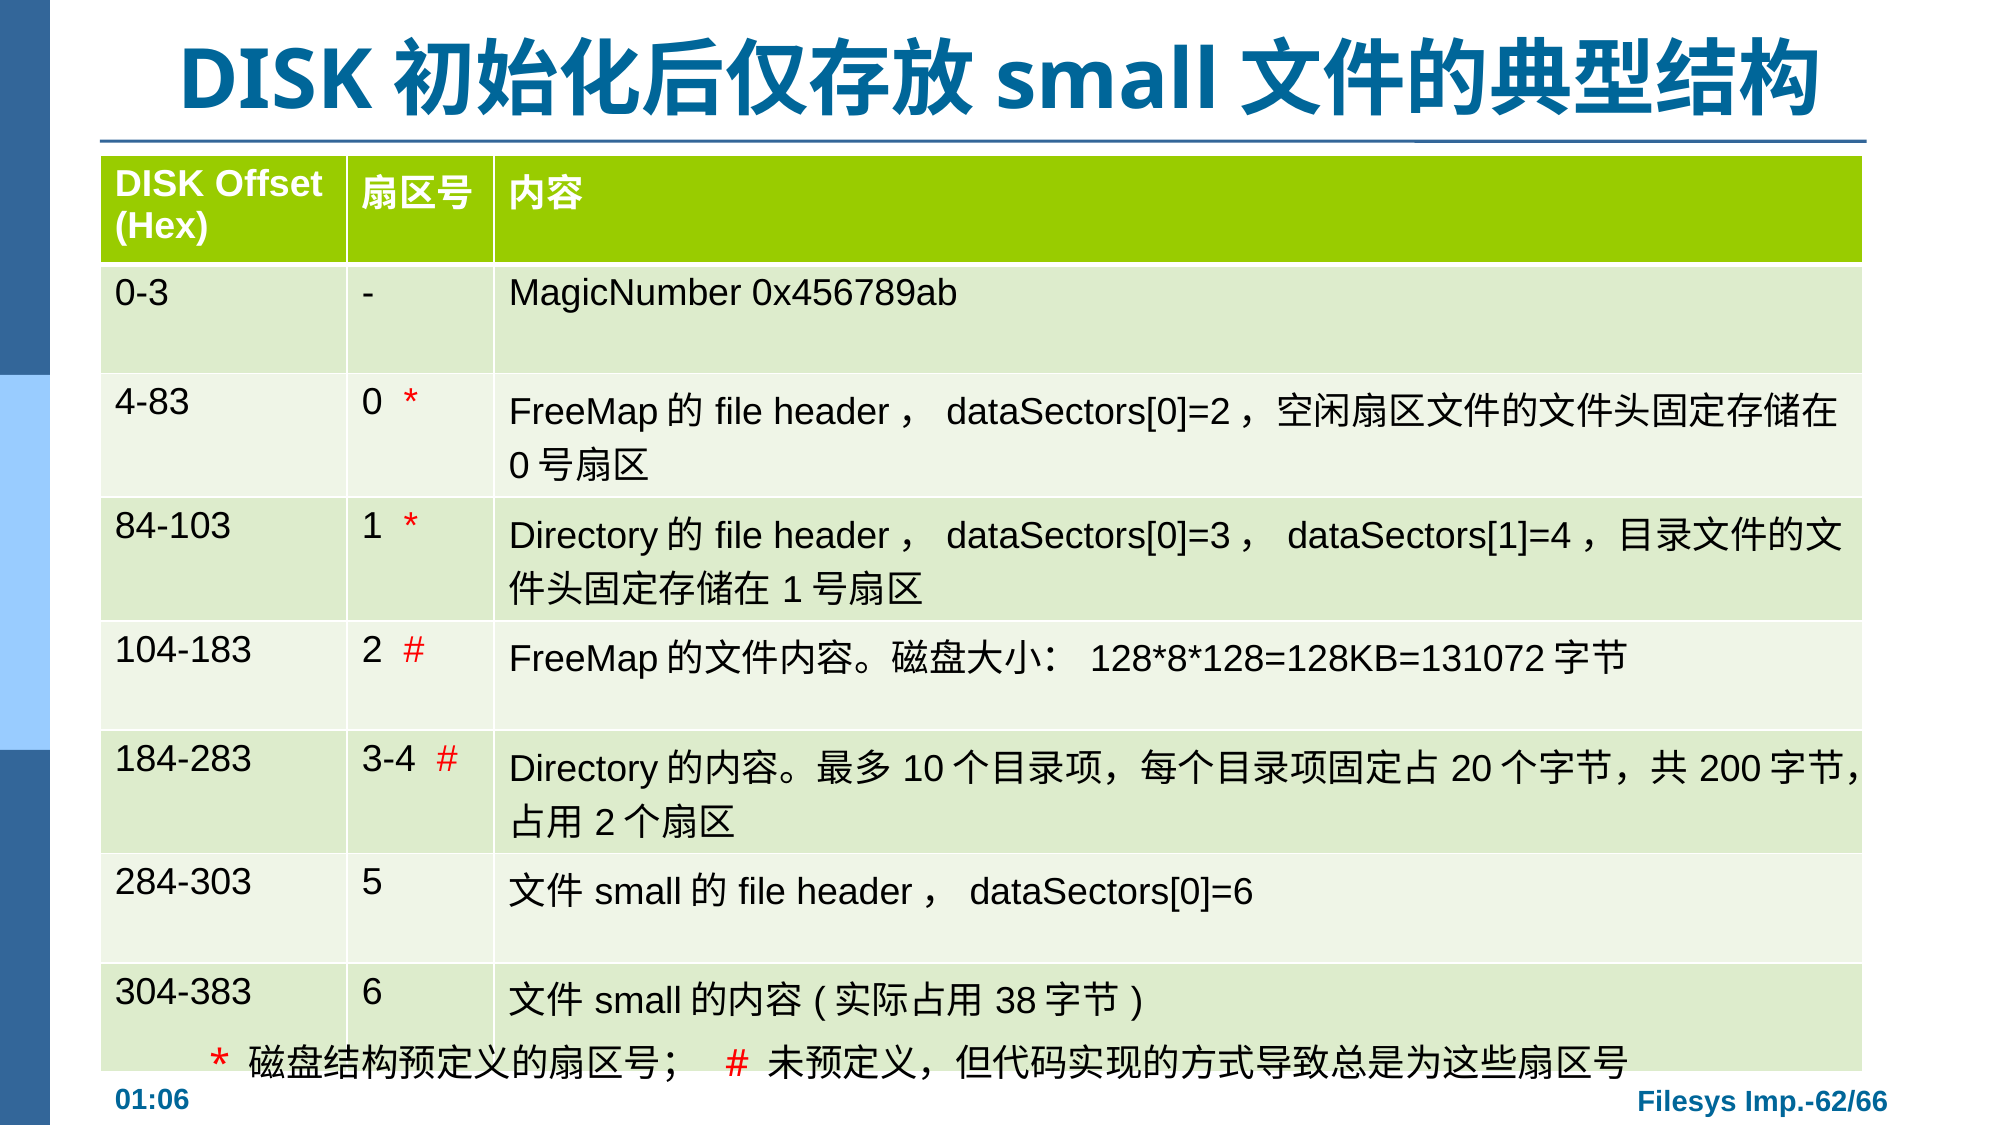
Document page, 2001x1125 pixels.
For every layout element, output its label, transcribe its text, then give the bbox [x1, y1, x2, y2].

table_cell 104-183 [101, 622, 346, 729]
table_cell 284-303 [101, 854, 346, 962]
table_cell FreeMap的file header，dataSectors[0]=2，空闲扇区文件的文件头固定存储在0号扇区 [495, 374, 1862, 496]
table_cell 文件small的内容(实际占用38字节) [495, 964, 1862, 1071]
table_header 扇区号 [348, 156, 493, 262]
table_header DISK Offset (Hex) [101, 156, 346, 262]
table_cell FreeMap的文件内容。磁盘大小：128*8*128=128KB=131072字节 [495, 622, 1862, 729]
table_cell Directory的内容。最多10个目录项，每个目录项固定占20个字节，共200字节，占用2个扇区 [495, 731, 1862, 853]
table_cell 4-83 [101, 374, 346, 496]
table_cell - [348, 267, 493, 373]
table_cell 1 * [348, 498, 493, 620]
table_cell 304-383 [101, 964, 346, 1071]
table_cell 0 * [348, 374, 493, 496]
table_cell 文件small的file header，dataSectors[0]=6 [495, 854, 1862, 962]
table_cell 5 [348, 854, 493, 962]
title DISK初始化后仅存放small文件的典型结构 [99, 38, 1900, 133]
table_cell Directory的file header，dataSectors[0]=3，dataSectors[1]=4，目录文件的文件头固定存储在1号扇区 [495, 498, 1862, 620]
table_header 内容 [495, 156, 1862, 262]
table_cell 0-3 [101, 267, 346, 373]
table_cell 184-283 [101, 731, 346, 853]
table_cell 2 # [348, 622, 493, 729]
table_cell 6 [348, 964, 493, 1031]
table_cell MagicNumber 0x456789ab [495, 267, 1862, 373]
table_cell 84-103 [101, 498, 346, 620]
table_cell 3-4 # [348, 731, 493, 853]
text_box * 磁盘结构预定义的扇区号； # 未预定义，但代码实现的方式导致总是为这些扇区号 [194, 1031, 1650, 1092]
